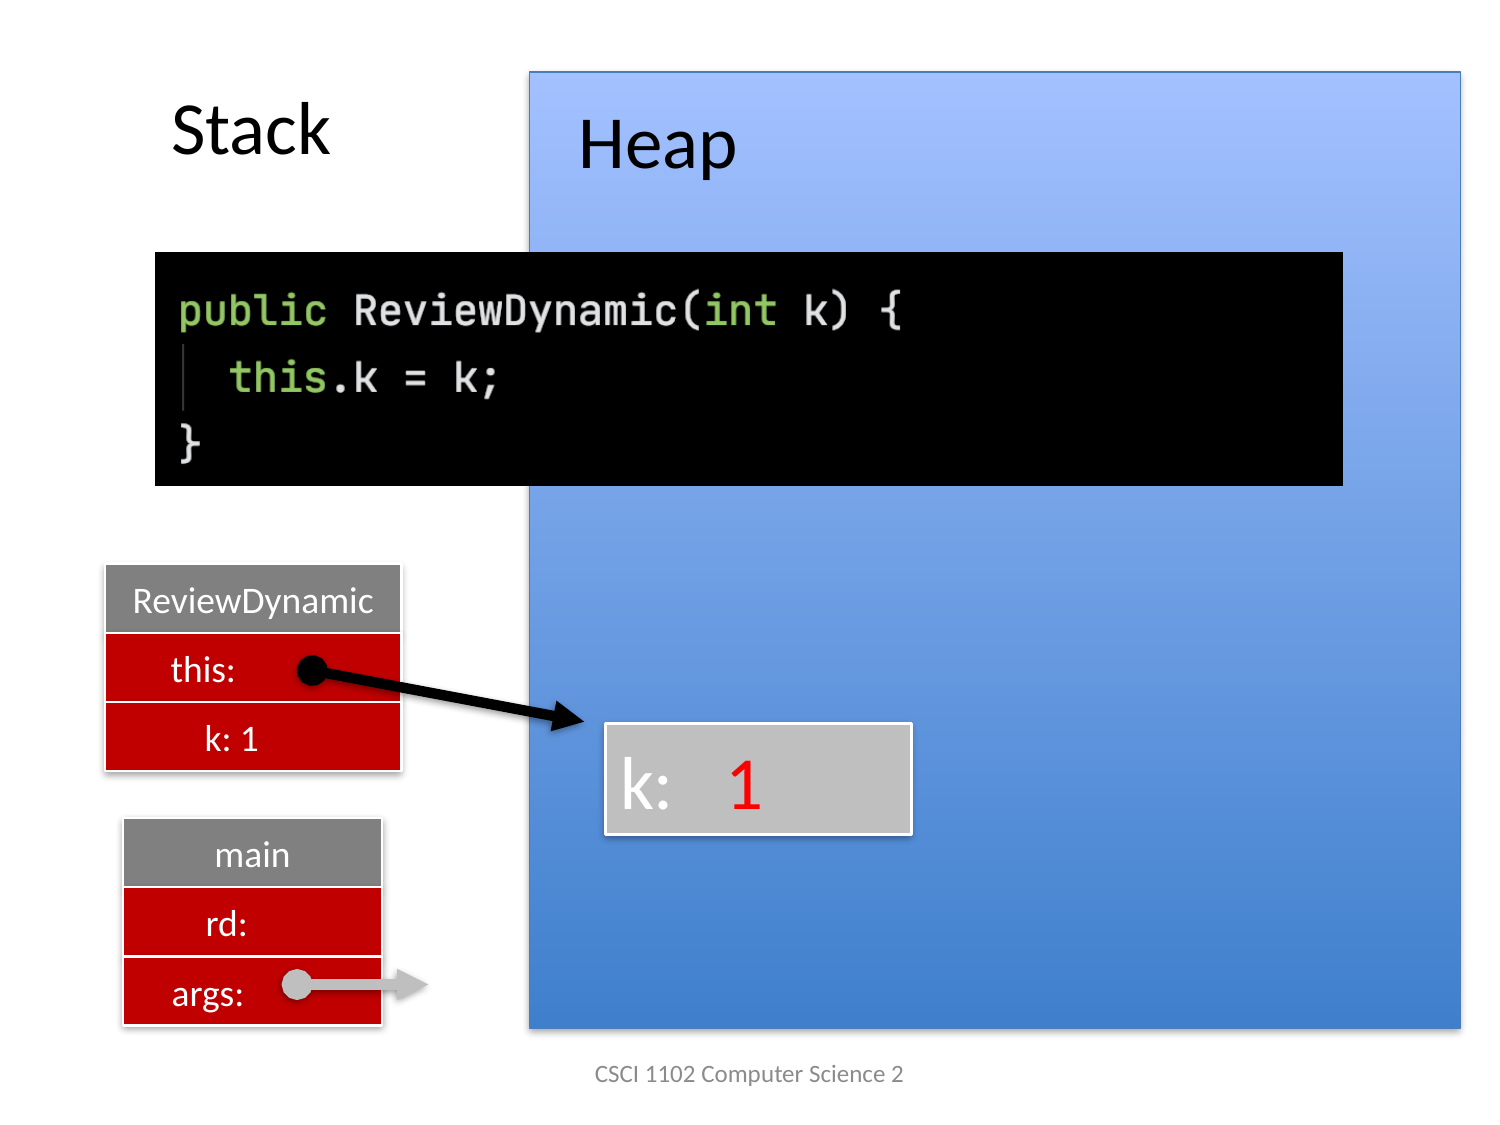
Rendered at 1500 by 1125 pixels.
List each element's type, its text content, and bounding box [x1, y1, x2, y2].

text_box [122, 817, 383, 1026]
picture [154, 252, 1343, 487]
text_box [529, 71, 1461, 1029]
text_box k: 1 [604, 723, 912, 836]
footer CSCI 1102 Computer Science 2 [512, 1042, 988, 1103]
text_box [312, 670, 585, 722]
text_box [104, 563, 402, 772]
text_box Heap [563, 85, 753, 191]
text_box Stack [156, 72, 347, 177]
